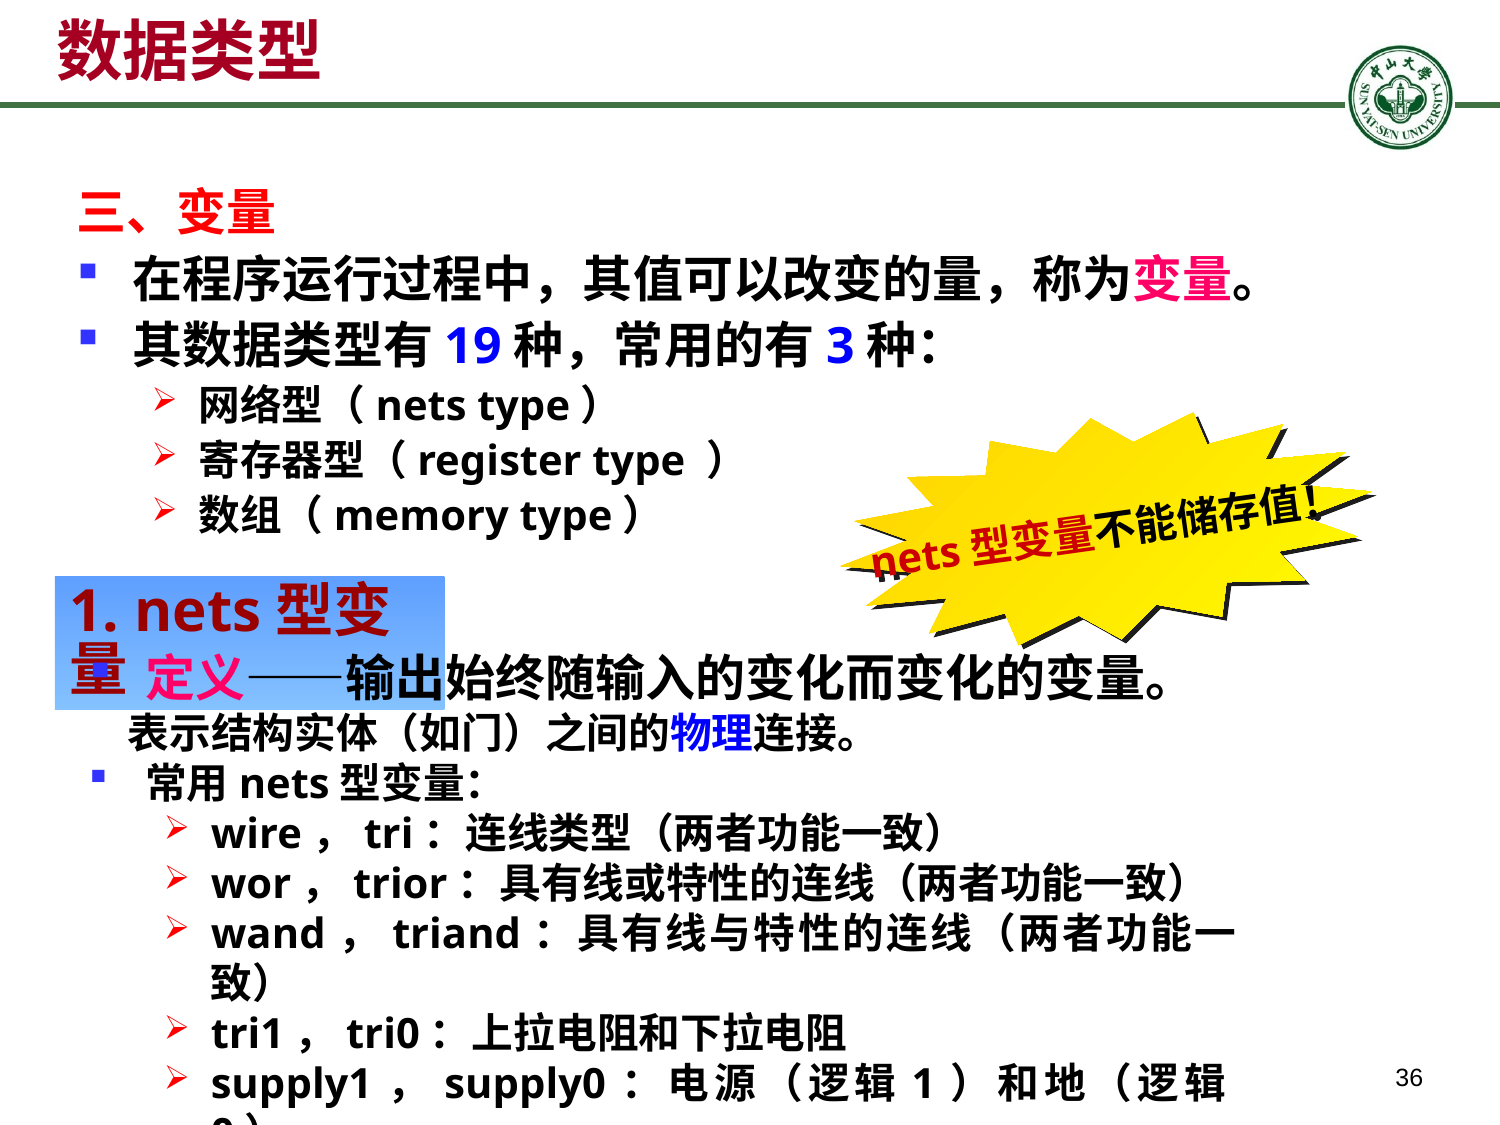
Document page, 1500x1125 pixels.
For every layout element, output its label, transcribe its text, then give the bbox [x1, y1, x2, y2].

text_box 定义——输出始终随输入的变化而变化的变量。 表示结构实体（如门）之间的物理连接。 常用nets型变量： wire，tri：连线类型（两者功能一致） wor，trior：具有线或特性的连线（两者功能一致） wand，triand：具有线与特性的连线（两者功能一致） tri1，tri0：上拉电阻和下拉电阻 supply1，supply0：电源（逻辑1）和地（逻辑0） [74, 589, 1251, 1093]
text_box nets型变量不能储存值！ [840, 412, 1372, 646]
title 数据类型 [41, 0, 1194, 96]
text_box 三、变量 在程序运行过程中，其值可以改变的量，称为变量。 其数据类型有19种，常用的有3种： 网络型（nets type） 寄存器型（register type ） 数组（memory type） [61, 180, 1312, 538]
text_box 1. nets型变量 [54, 576, 445, 710]
picture [1345, 42, 1455, 152]
